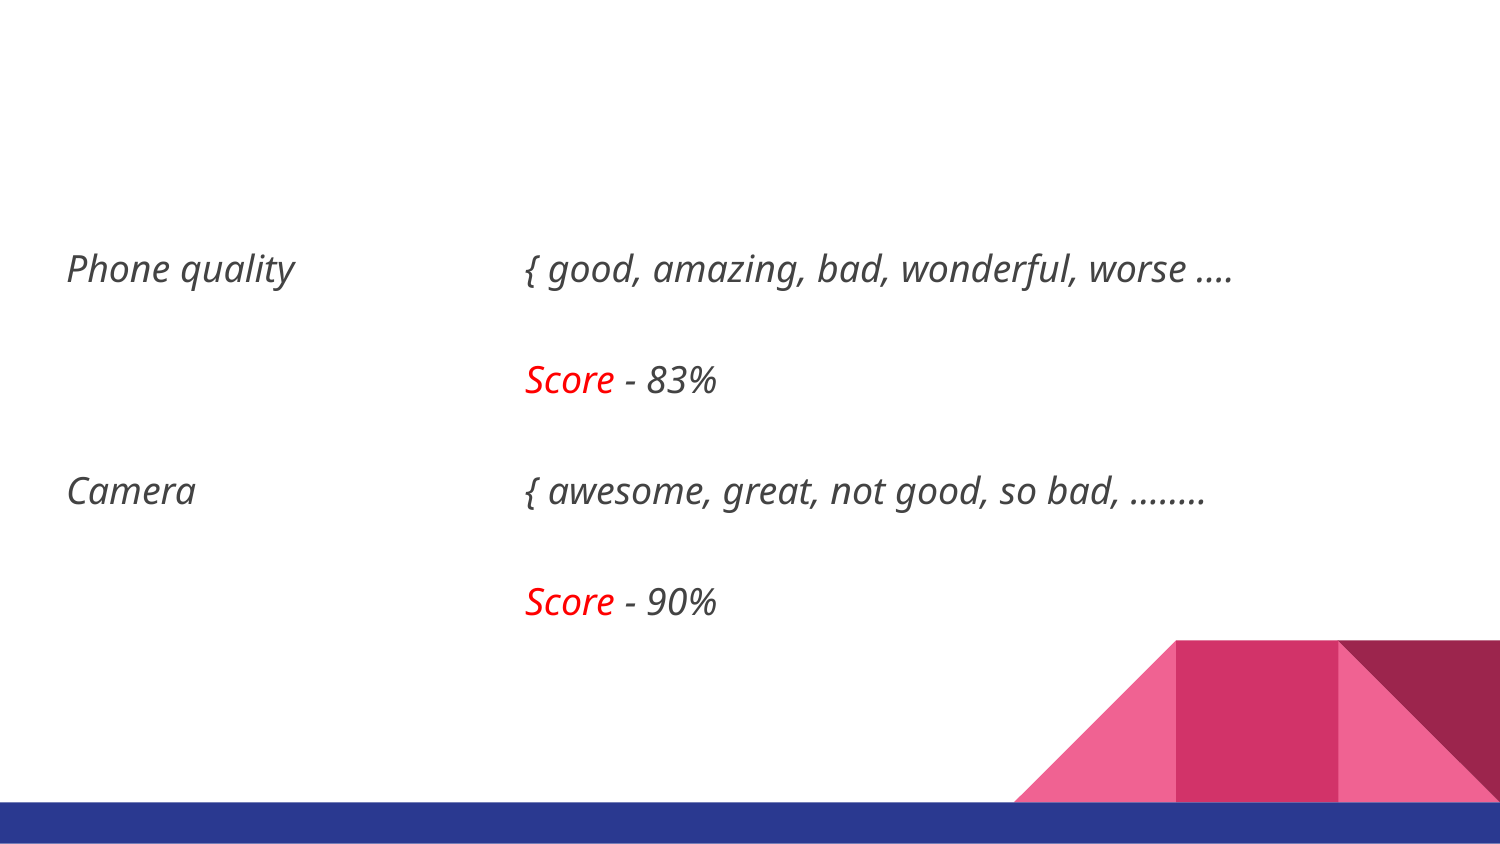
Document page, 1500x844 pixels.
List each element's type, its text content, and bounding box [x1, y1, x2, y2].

list { good, amazing, bad, wonderful, worse …. Score - 83% { awesome, great, not good, so bad, …….. Score - 90% [510, 185, 1434, 570]
list Phone quality Camera [51, 185, 510, 570]
